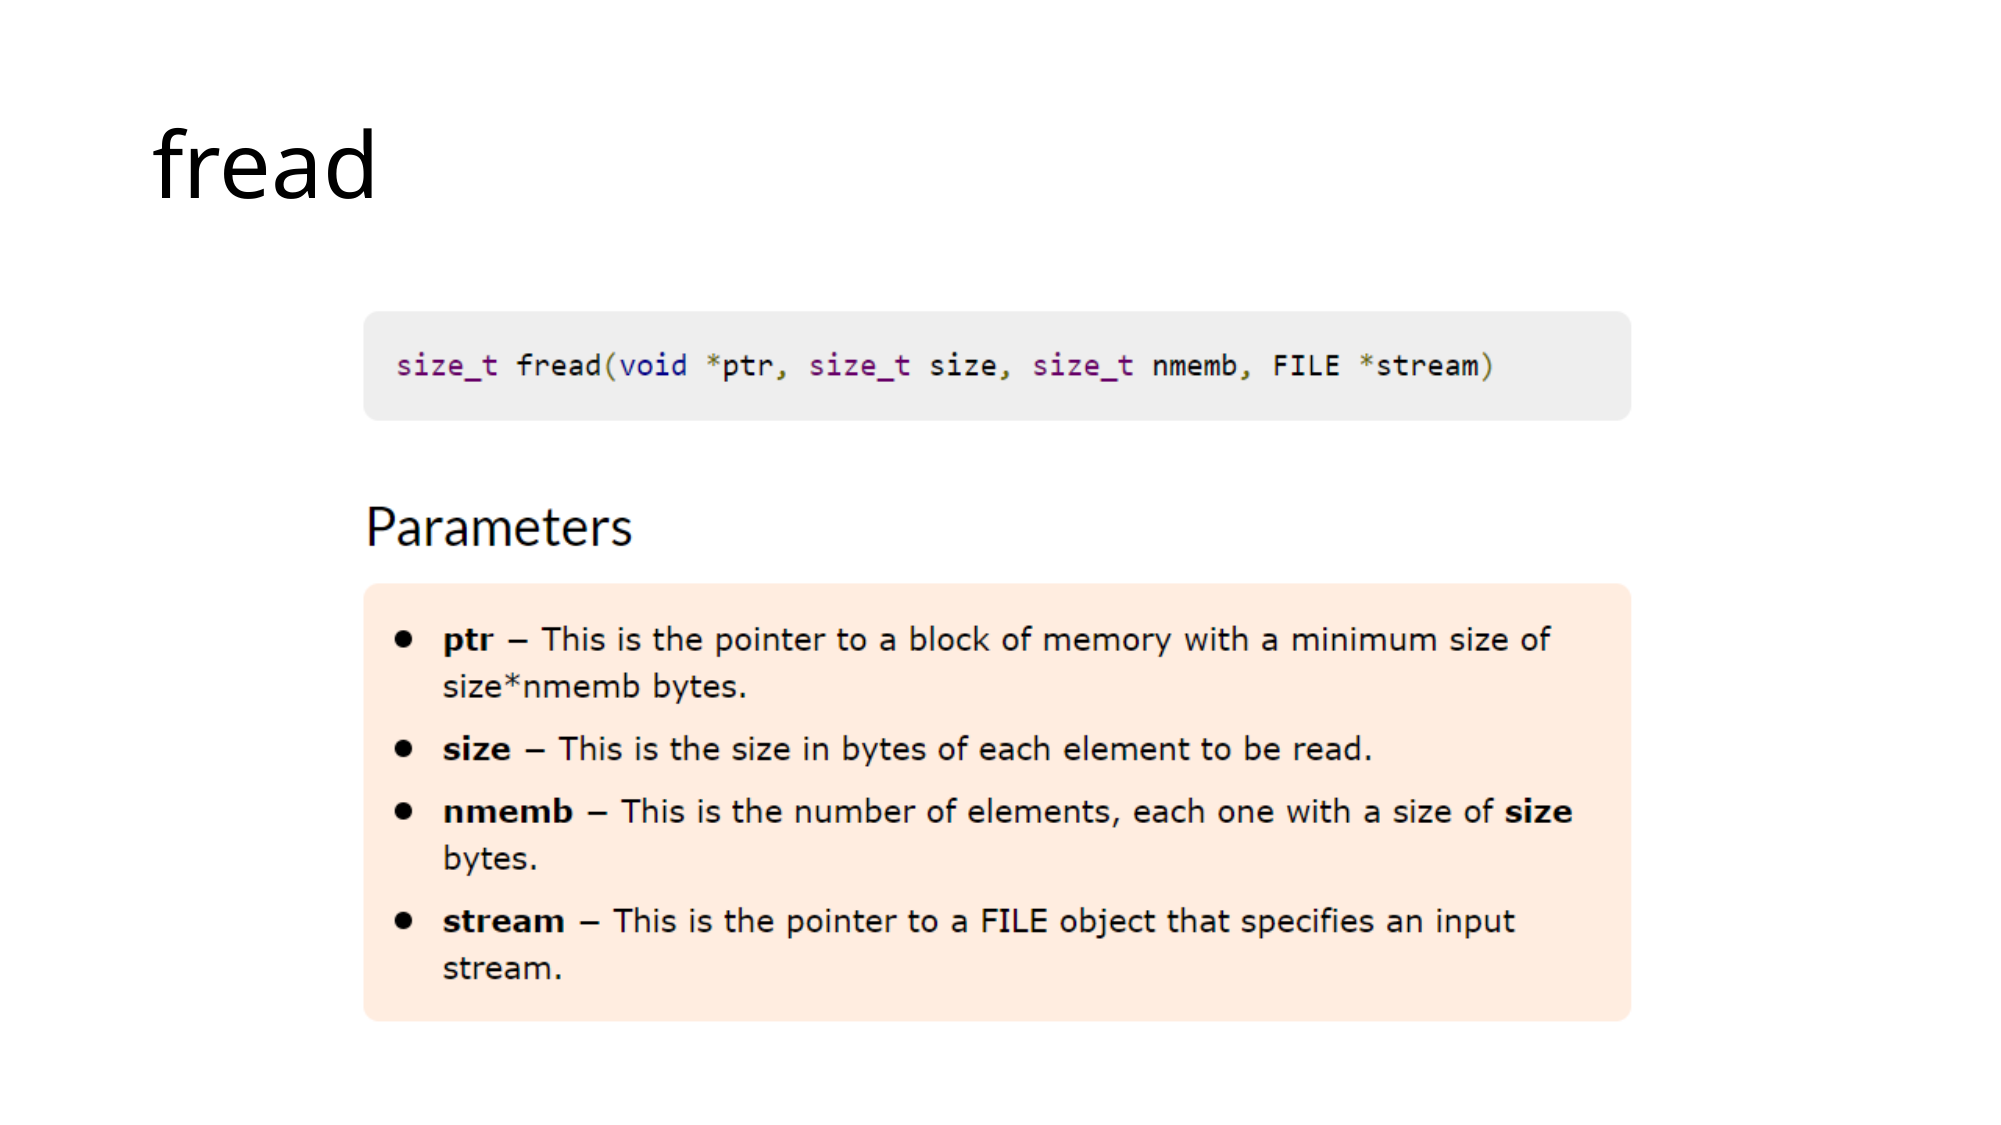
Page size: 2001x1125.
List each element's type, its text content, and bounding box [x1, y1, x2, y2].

picture [356, 299, 1644, 1031]
title fread [137, 59, 1863, 278]
